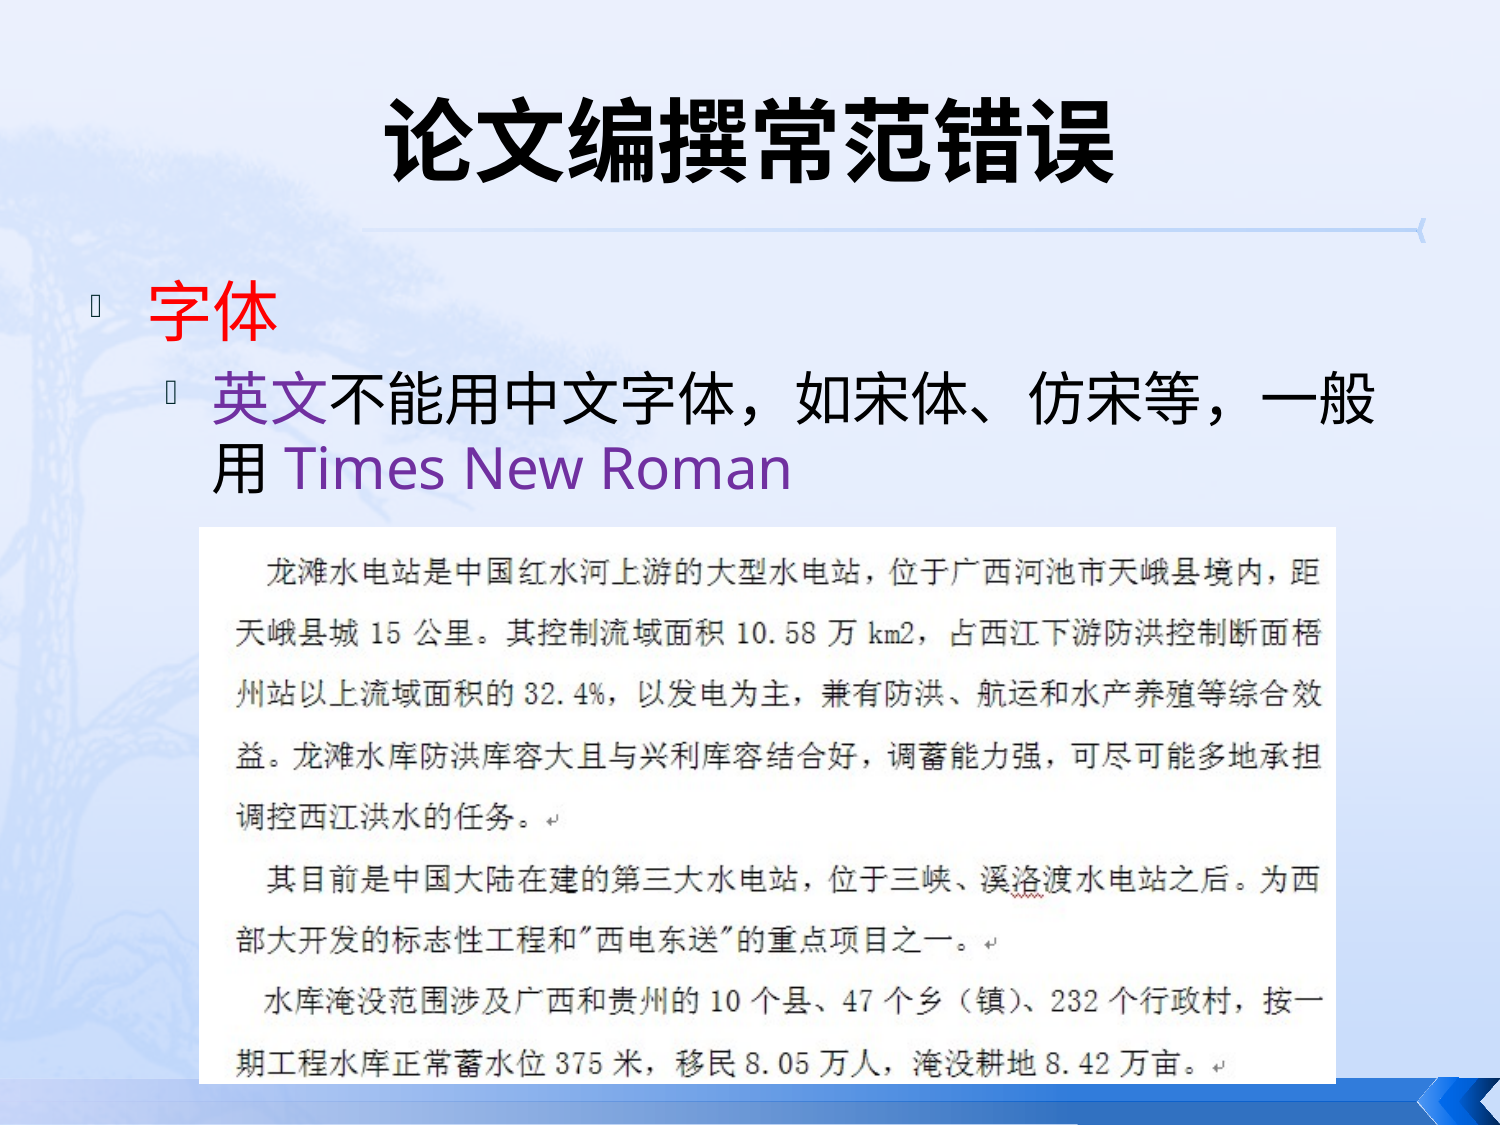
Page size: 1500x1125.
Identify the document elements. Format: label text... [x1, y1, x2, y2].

list 字体 英文不能用中文字体，如宋体、仿宋等，一般用Times New Roman [75, 262, 1425, 1005]
title 论文编撰常范错误 [75, 45, 1425, 233]
picture [198, 526, 1337, 1084]
